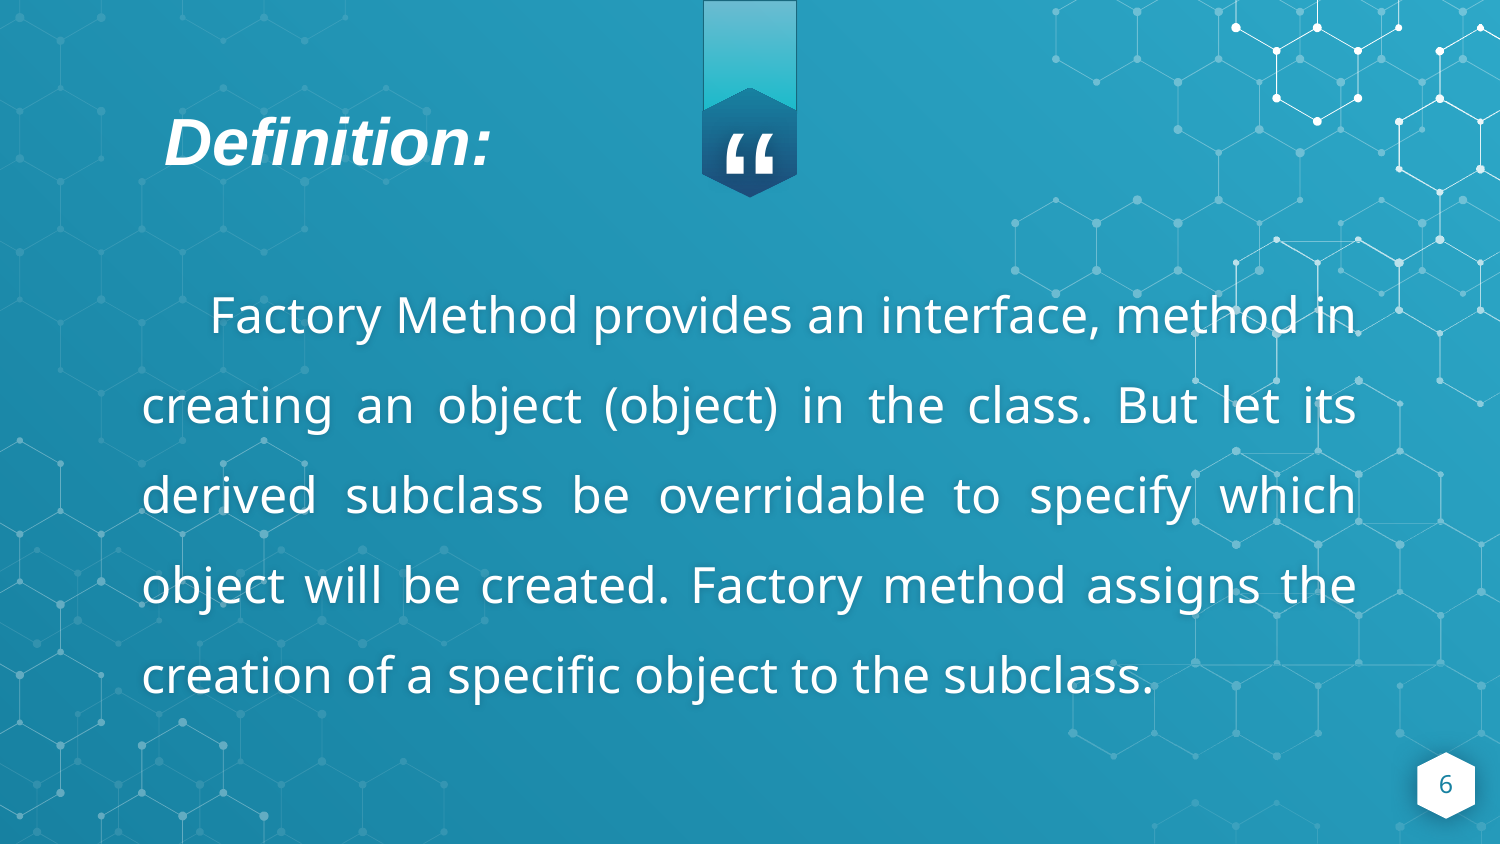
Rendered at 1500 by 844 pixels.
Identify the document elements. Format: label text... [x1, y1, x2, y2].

slide_number 6 [1417, 752, 1475, 819]
text_box Definition: [149, 91, 902, 187]
list Factory Method provides an interface, method in creating an object (object) in the class. But let its derived subclass be overridable to specify which object will be created. Factory method assigns the creation of a specific object to the subclass. [141, 253, 1359, 753]
